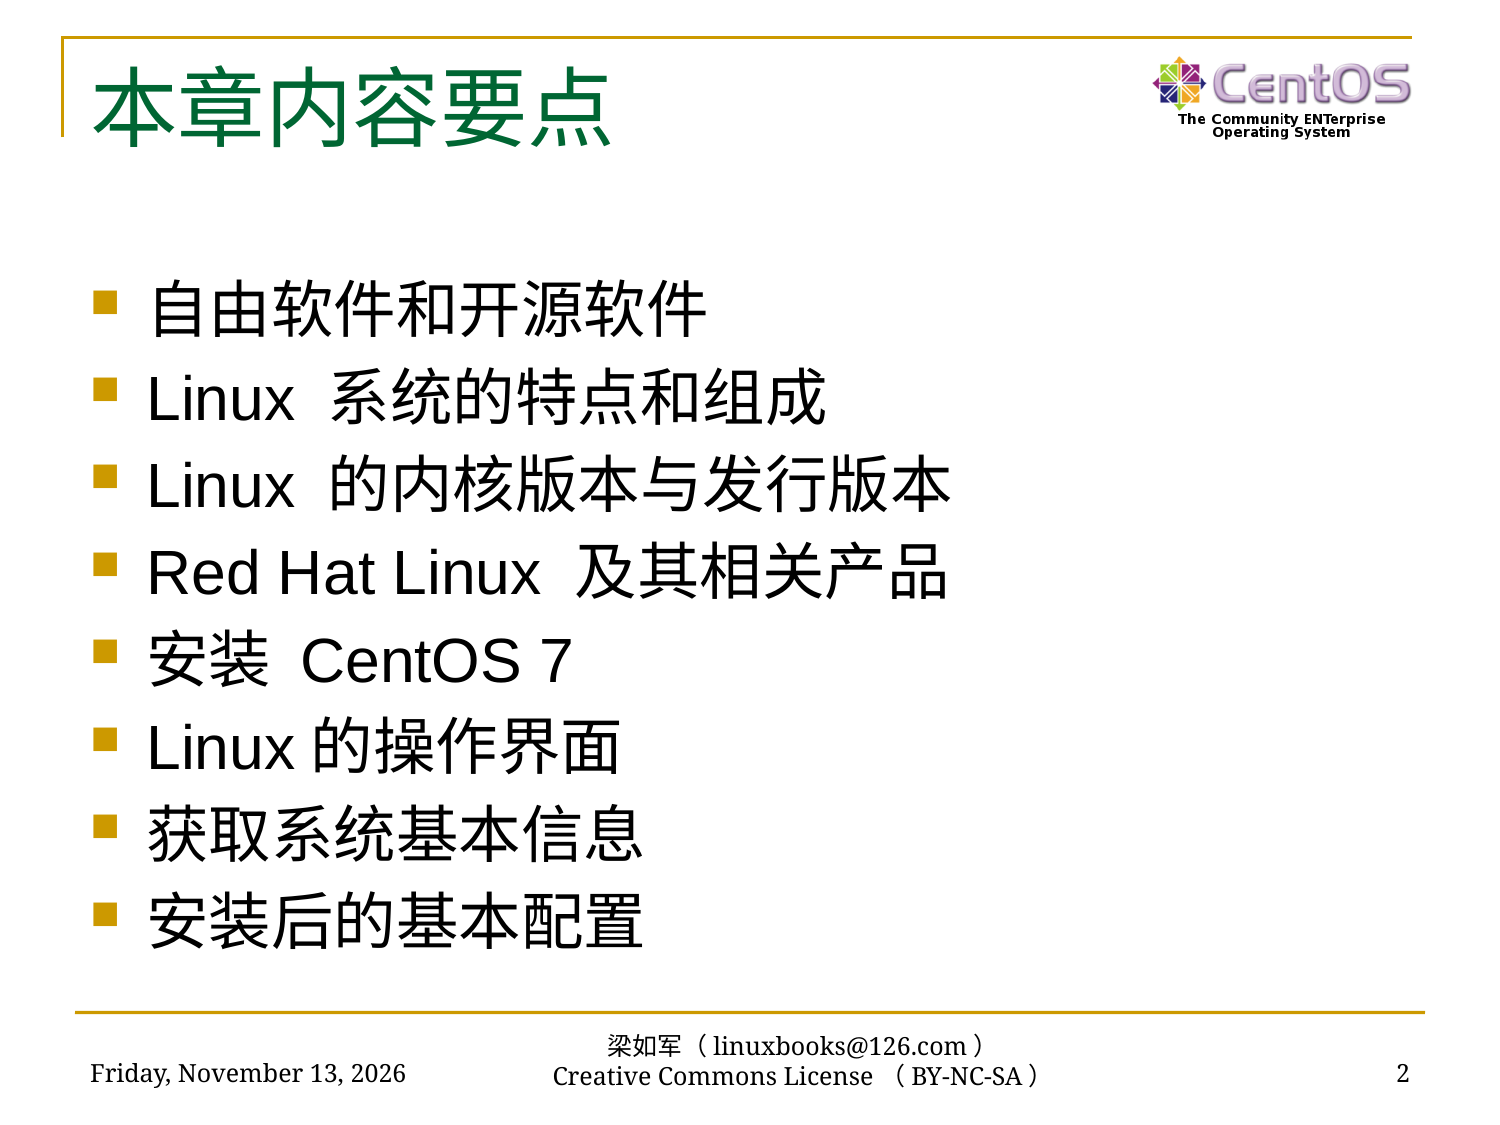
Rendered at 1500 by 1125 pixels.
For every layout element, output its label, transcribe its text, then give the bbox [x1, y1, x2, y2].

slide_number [74, 1023, 426, 1100]
title 本章内容要点 [75, 45, 1425, 233]
footer 梁如军（linuxbooks@126.com） Creative Commons License（BY-NC-SA） [359, 1022, 1247, 1099]
list 自由软件和开源软件 Linux 系统的特点和组成 Linux 的内核版本与发行版本 Red Hat Linux 及其相关产品 安装 CentOS 7 Linux的操作界面 获取系统基本信息 安装后的基本配置 [75, 262, 1425, 1006]
slide_number 2 [1074, 1023, 1426, 1100]
